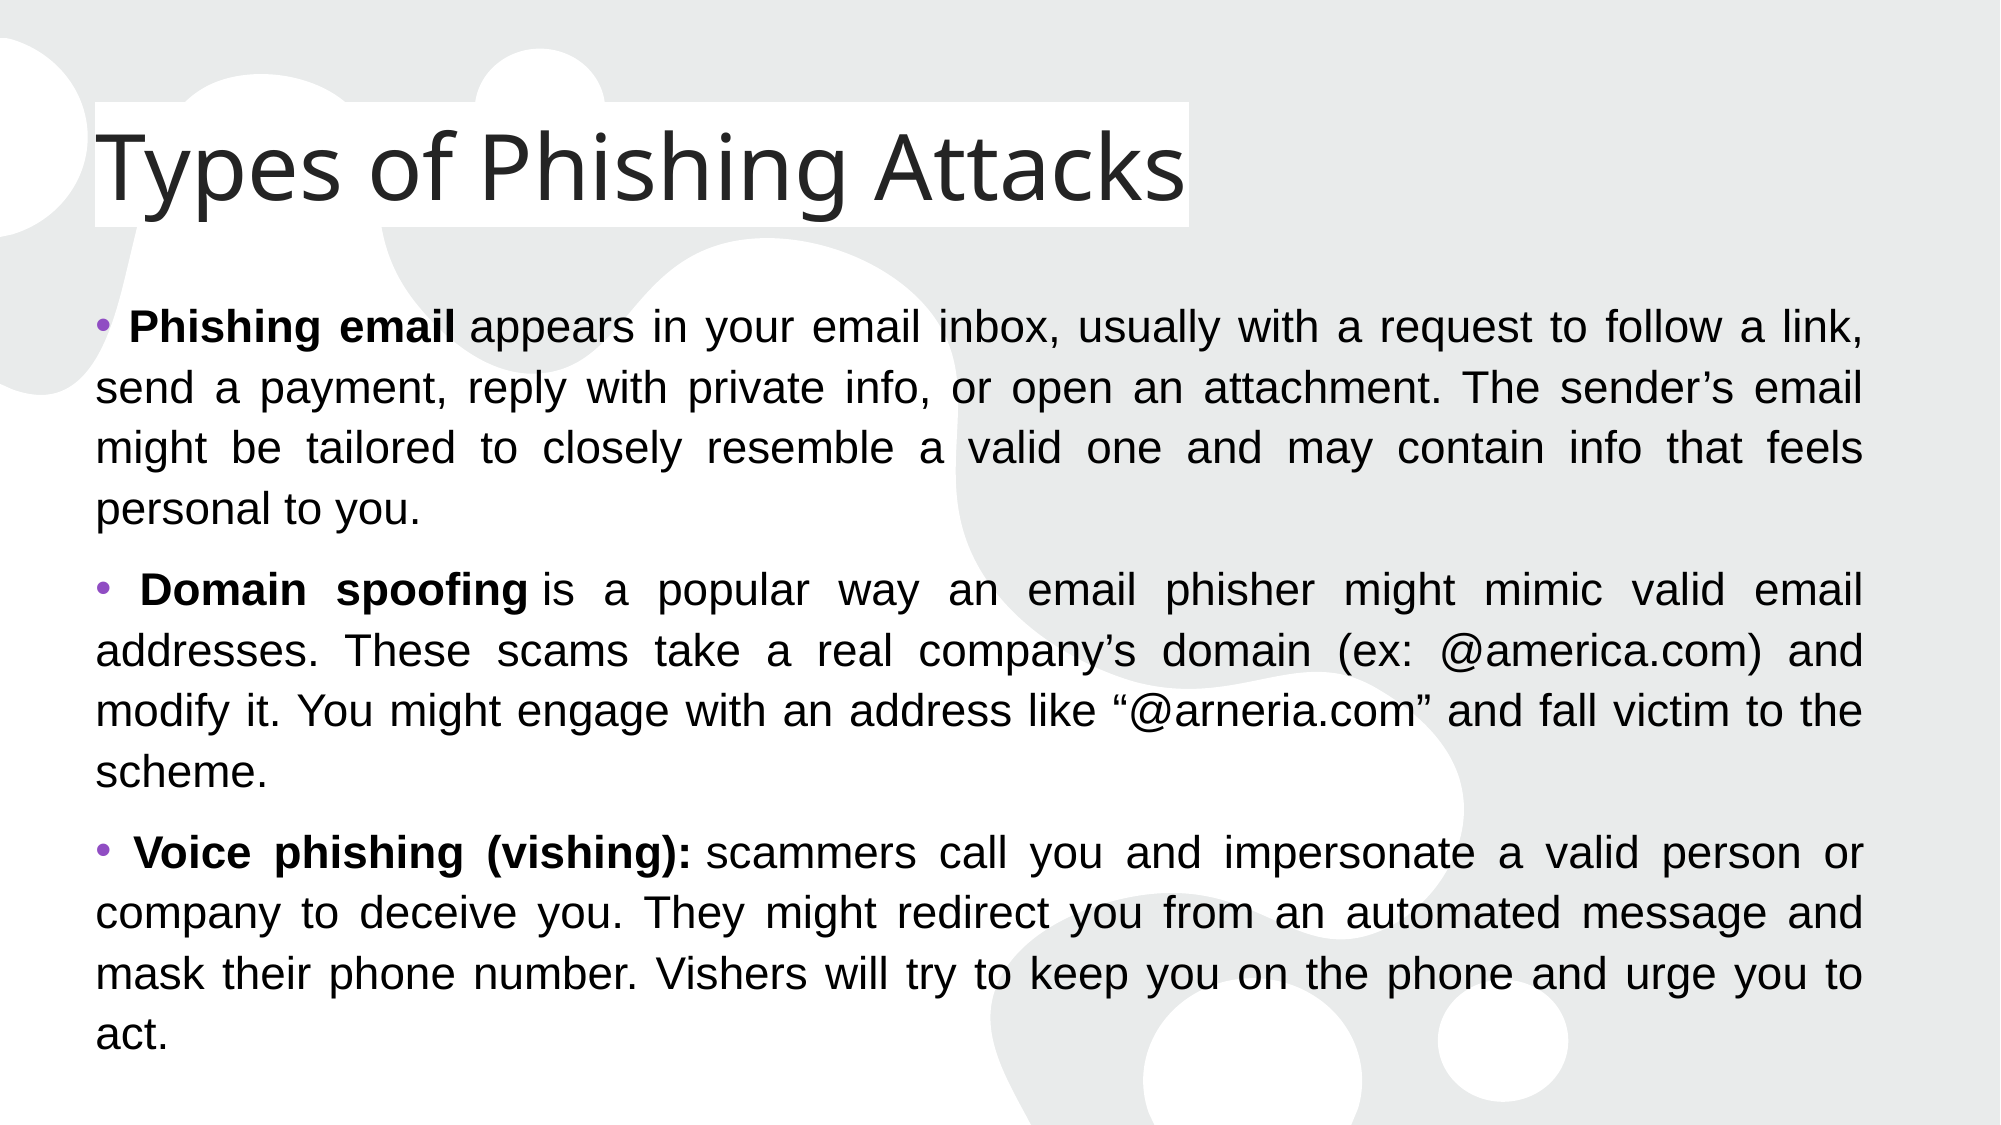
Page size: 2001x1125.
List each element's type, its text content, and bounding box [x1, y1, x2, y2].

list Phishing email appears in your email inbox, usually with a request to follow a link, send a payment, reply with private info, or open an attachment. The sender’s email might be tailored to closely resemble a valid one and may contain info that feels personal to you. Domain spoofing is a popular way an email phisher might mimic valid email addresses. These scams take a real company’s domain (ex: @america.com) and modify it. You might engage with an address like “@arneria.com” and fall victim to the scheme. Voice phishing (vishing): scammers call you and impersonate a valid person or company to deceive you. They might redirect you from an automated message and mask their phone number. Vishers will try to keep you on the phone and urge you to act. [80, 284, 1881, 947]
title Types of Phishing Attacks [80, 8, 1881, 227]
